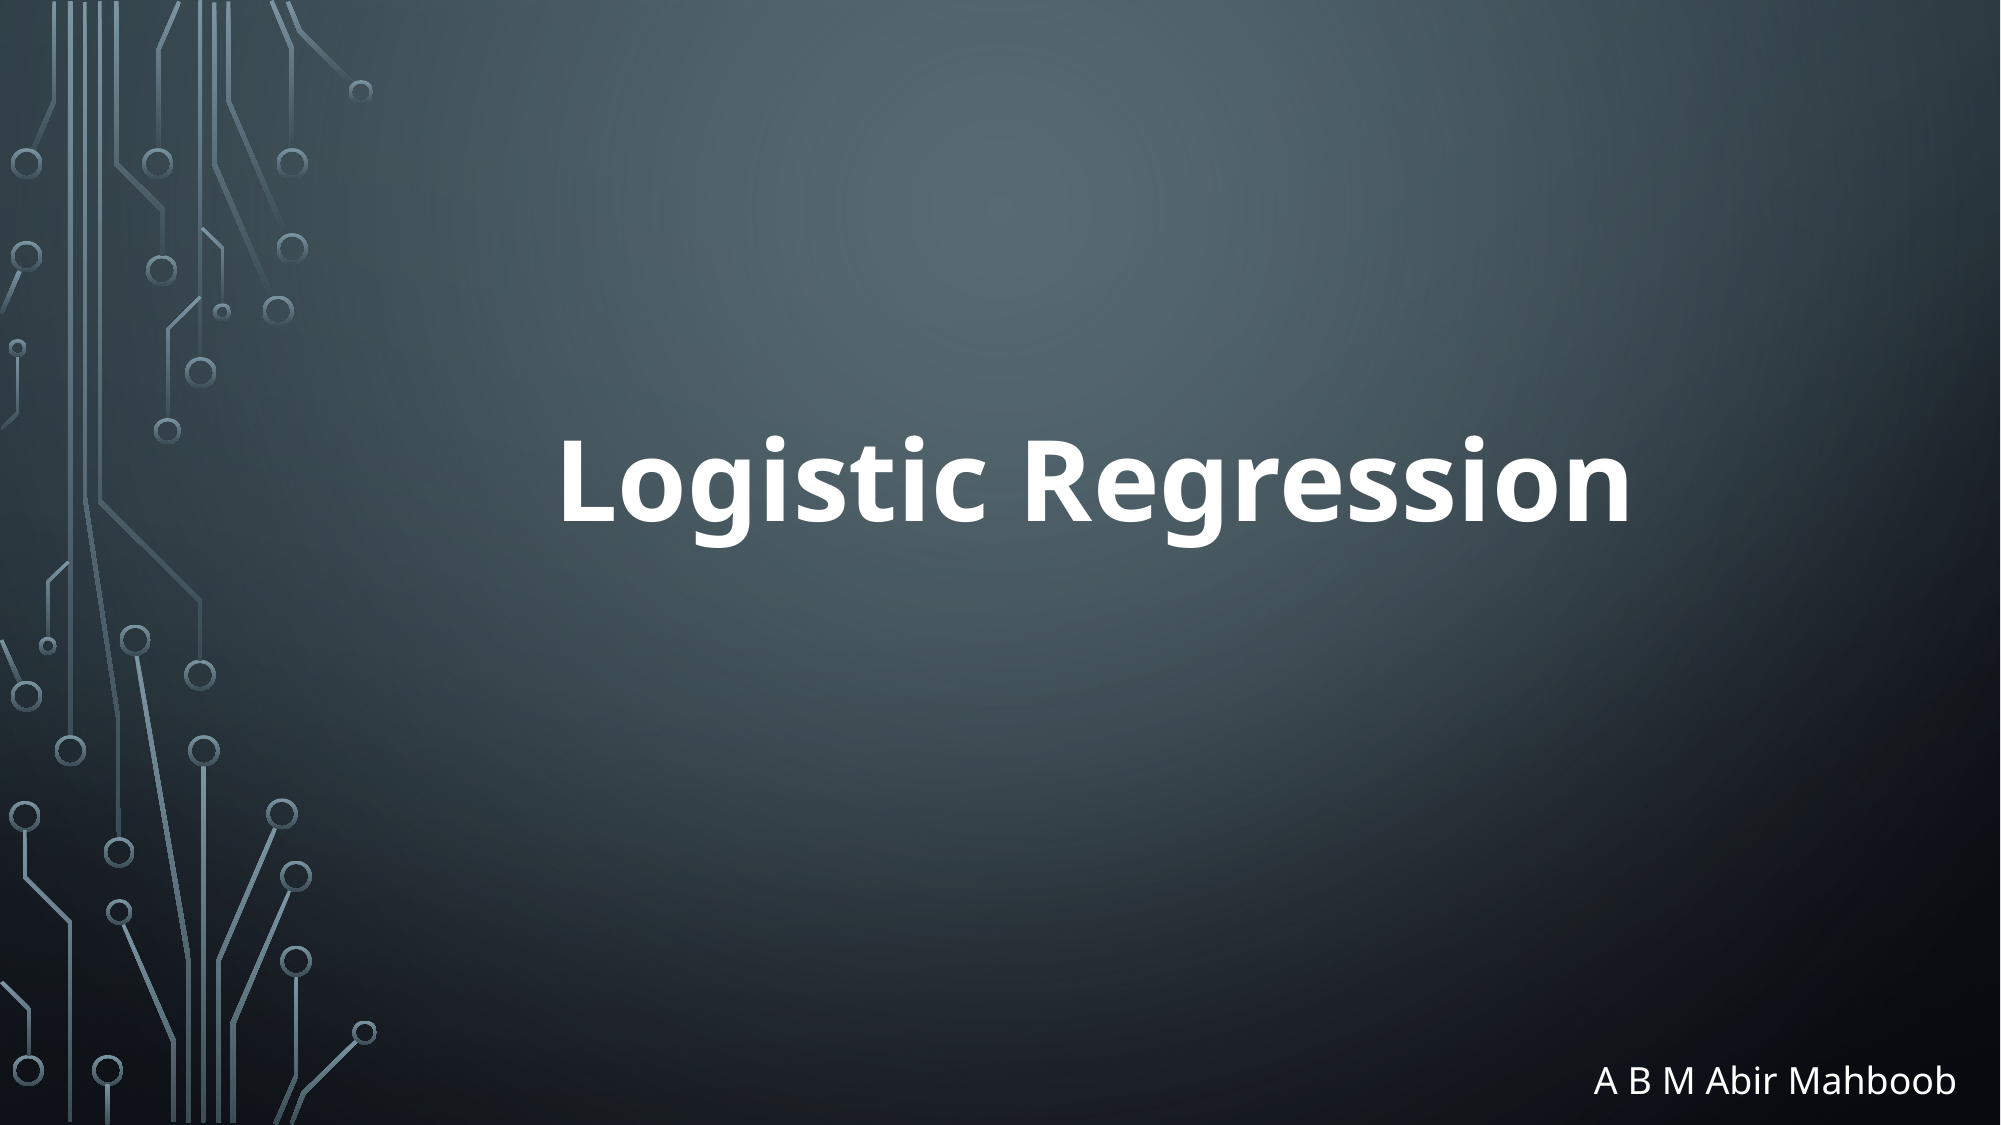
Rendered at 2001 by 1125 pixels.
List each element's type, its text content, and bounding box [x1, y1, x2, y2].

text_box A B M Abir Mahboob [1579, 1049, 2000, 1110]
text_box Logistic Regression [539, 401, 1652, 551]
